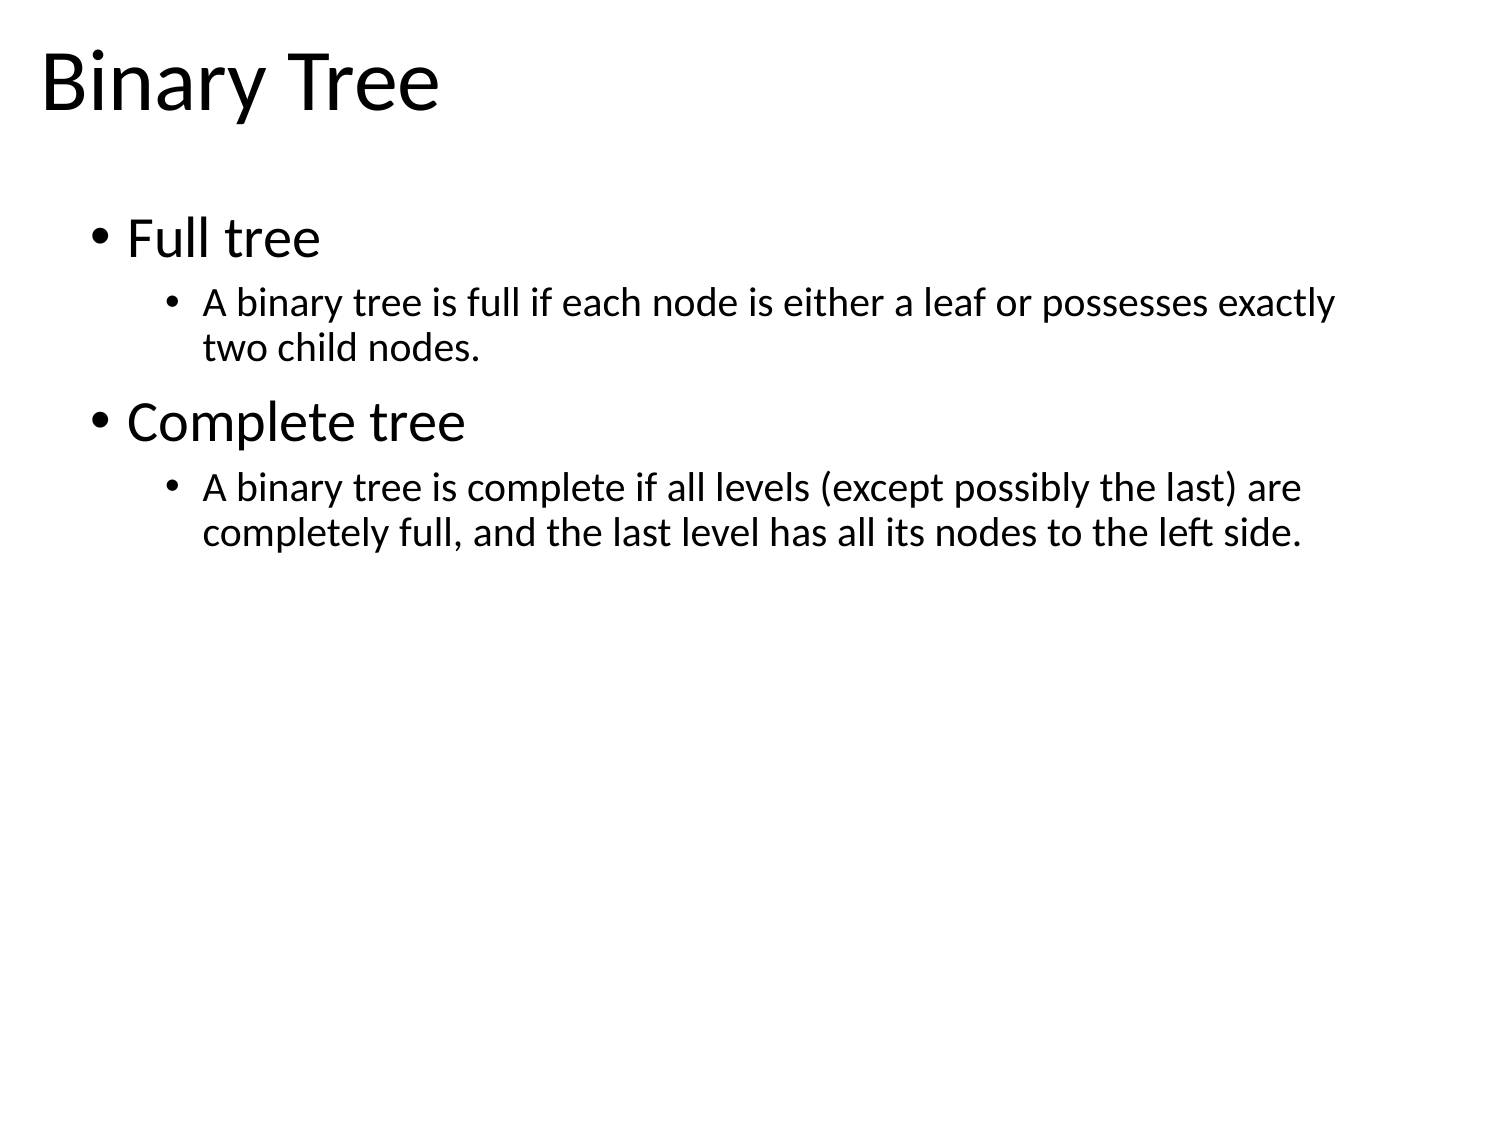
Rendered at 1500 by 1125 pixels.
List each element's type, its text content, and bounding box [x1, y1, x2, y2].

title Binary Tree [25, 26, 1469, 138]
list Full tree A binary tree is full if each node is either a leaf or possesses exactly two child nodes. Complete tree A binary tree is complete if all levels (except possibly the last) are completely full, and the last level has all its nodes to the left side. [75, 200, 1425, 944]
